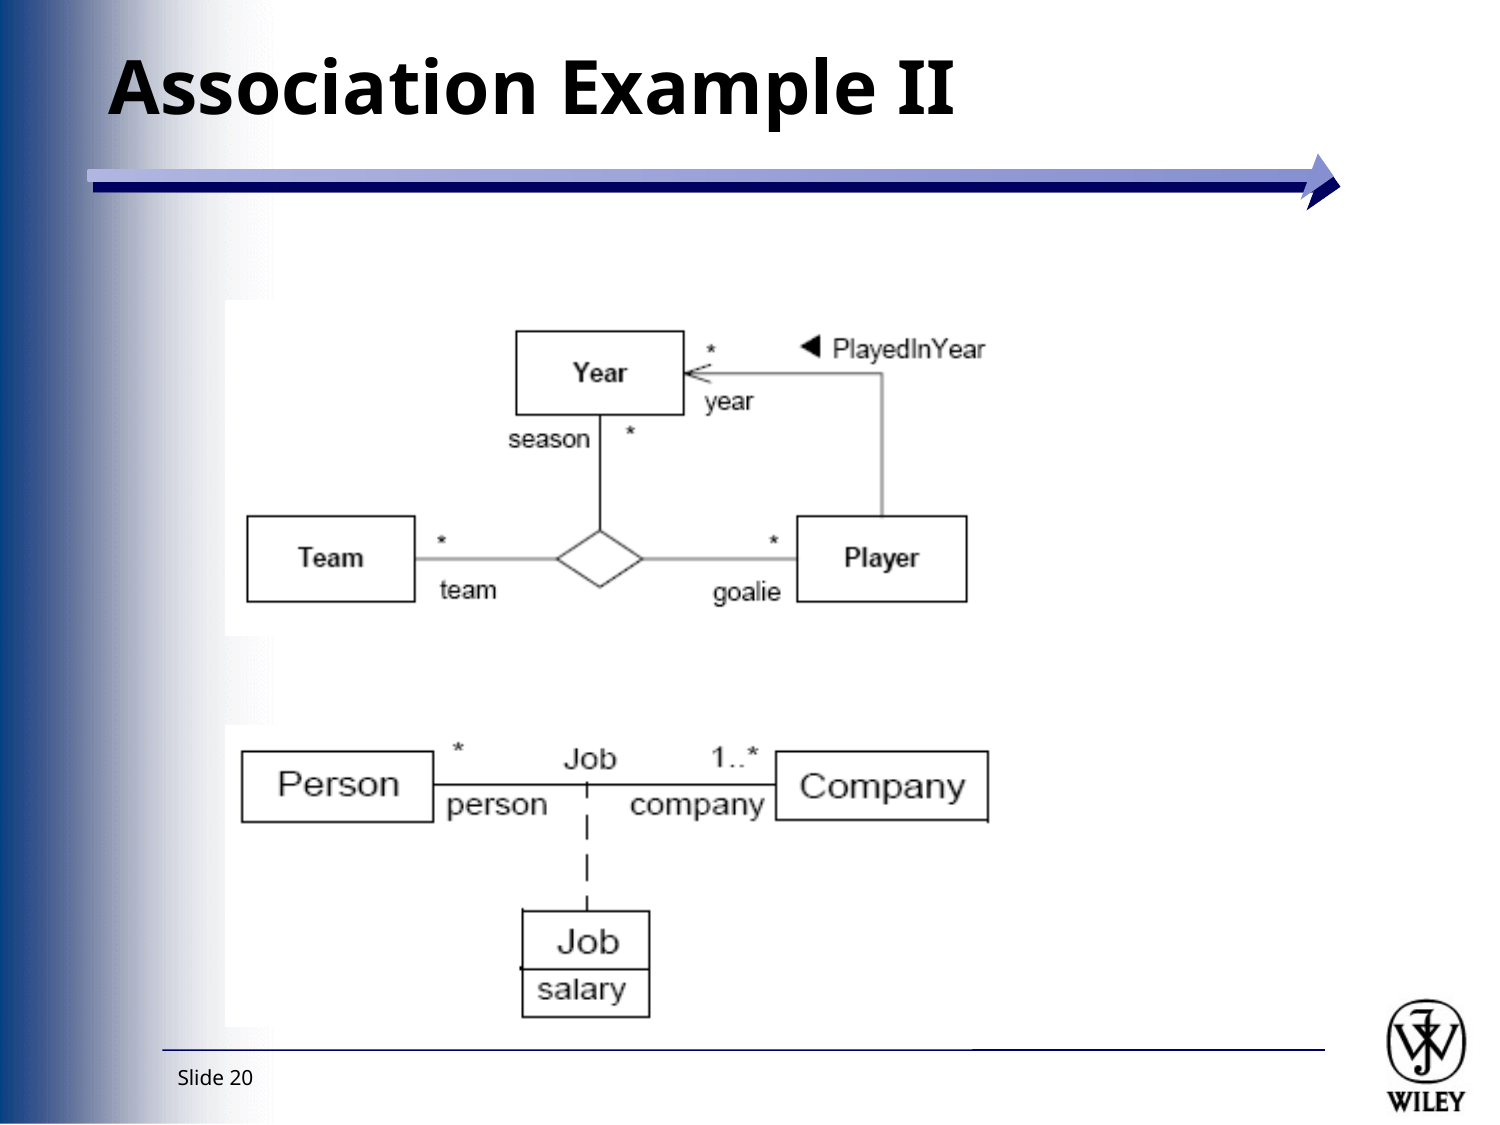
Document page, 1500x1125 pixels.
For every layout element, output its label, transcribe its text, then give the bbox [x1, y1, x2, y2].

title Association Example II [93, 50, 1369, 138]
picture [1381, 991, 1473, 1117]
picture [0, 0, 1001, 1125]
slide_number Slide 20 [162, 1024, 476, 1101]
